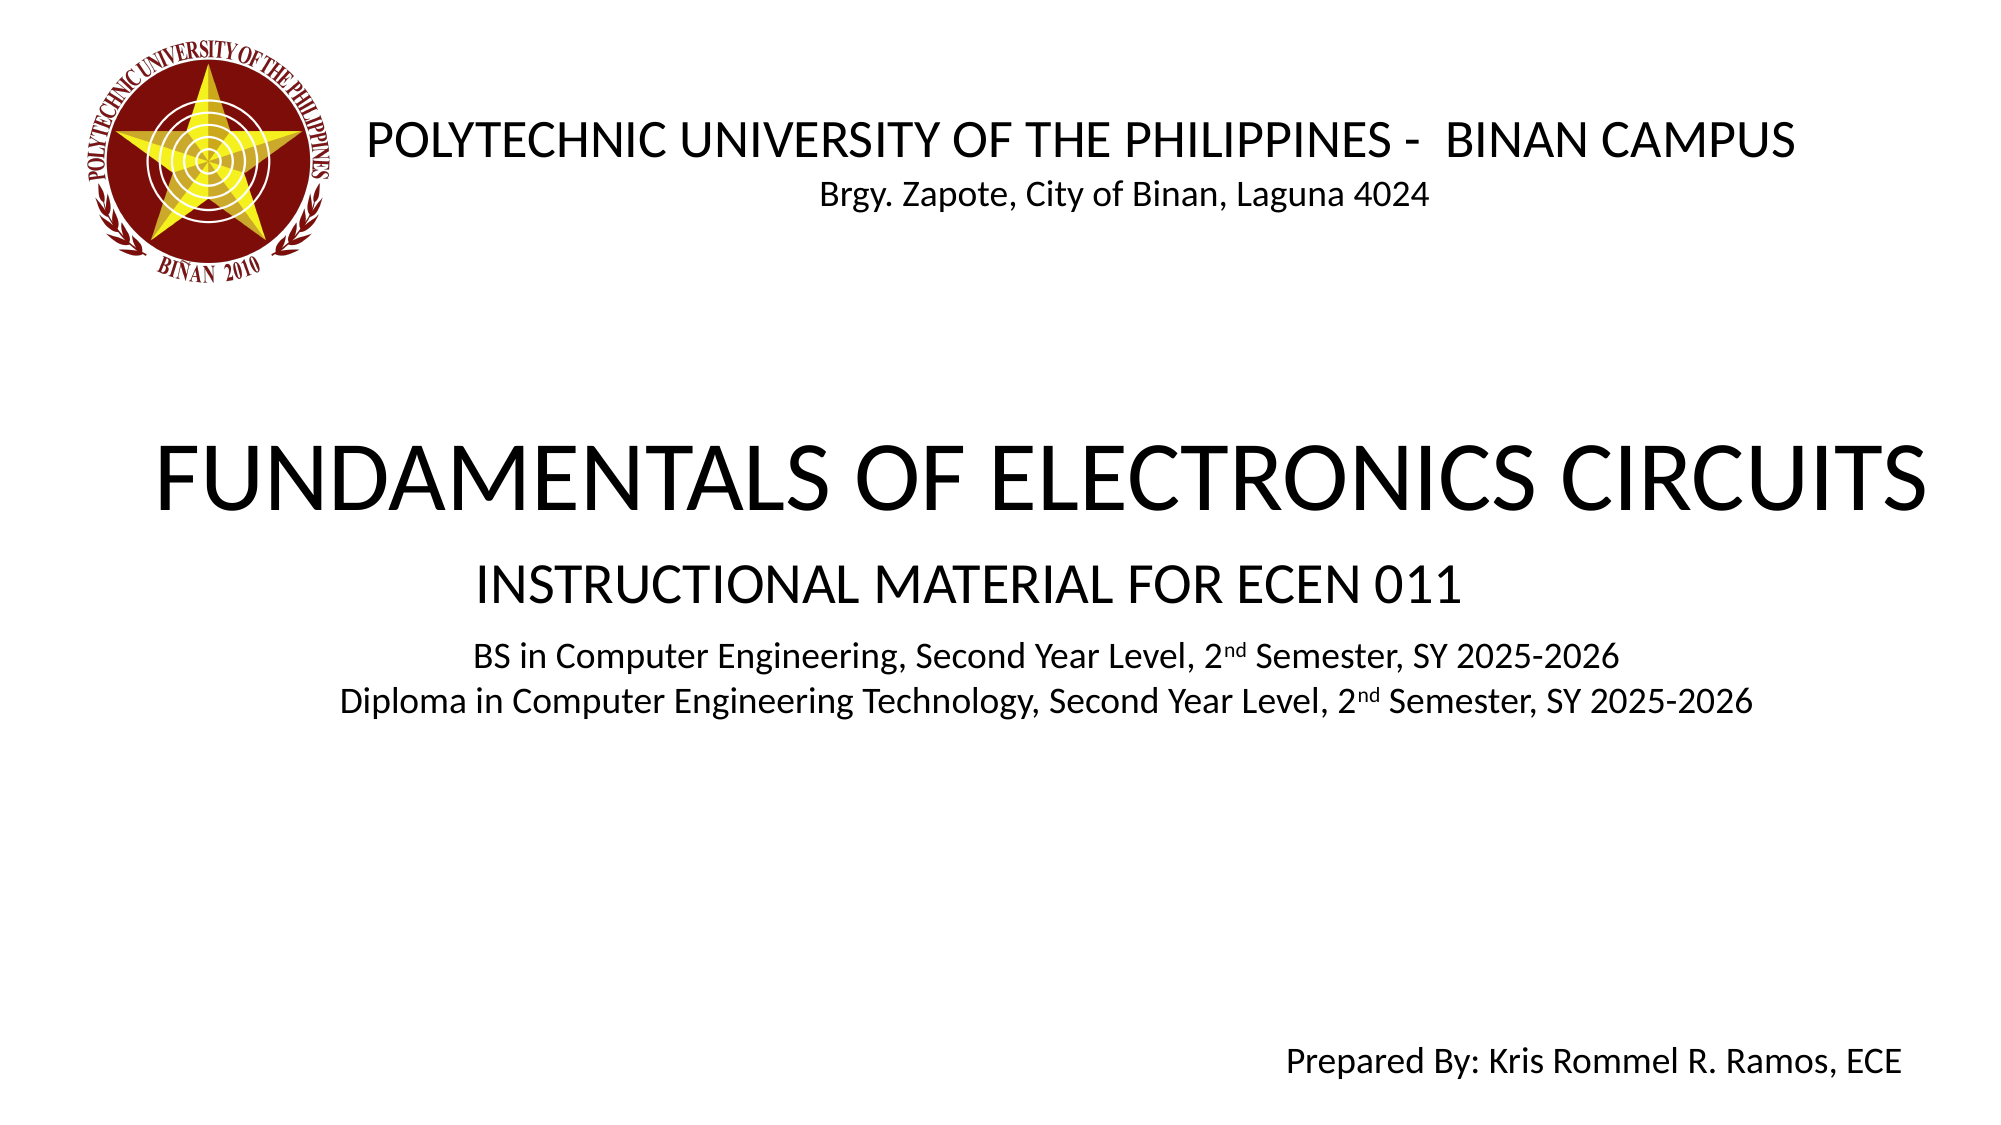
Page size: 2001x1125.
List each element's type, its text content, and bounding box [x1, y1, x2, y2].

text_box BS in Computer Engineering, Second Year Level, 2nd Semester, SY 2025-2026 Diploma in Computer Engineering Technology, Second Year Level, 2nd Semester, SY 2025-2026 [278, 623, 1816, 774]
text_box INSTRUCTIONAL MATERIAL FOR ECEN 011 [460, 537, 1479, 623]
text_box Prepared By: Kris Rommel R. Ramos, ECE [949, 1028, 2000, 1089]
text_box POLYTECHNIC UNIVERSITY OF THE PHILIPPINES - BINAN CAMPUS Brgy. Zapote, City of Binan, Laguna 4024 [351, 96, 1898, 221]
picture [84, 37, 332, 285]
text_box Fundamentals of elecTRONICs circuits [84, 446, 2000, 540]
